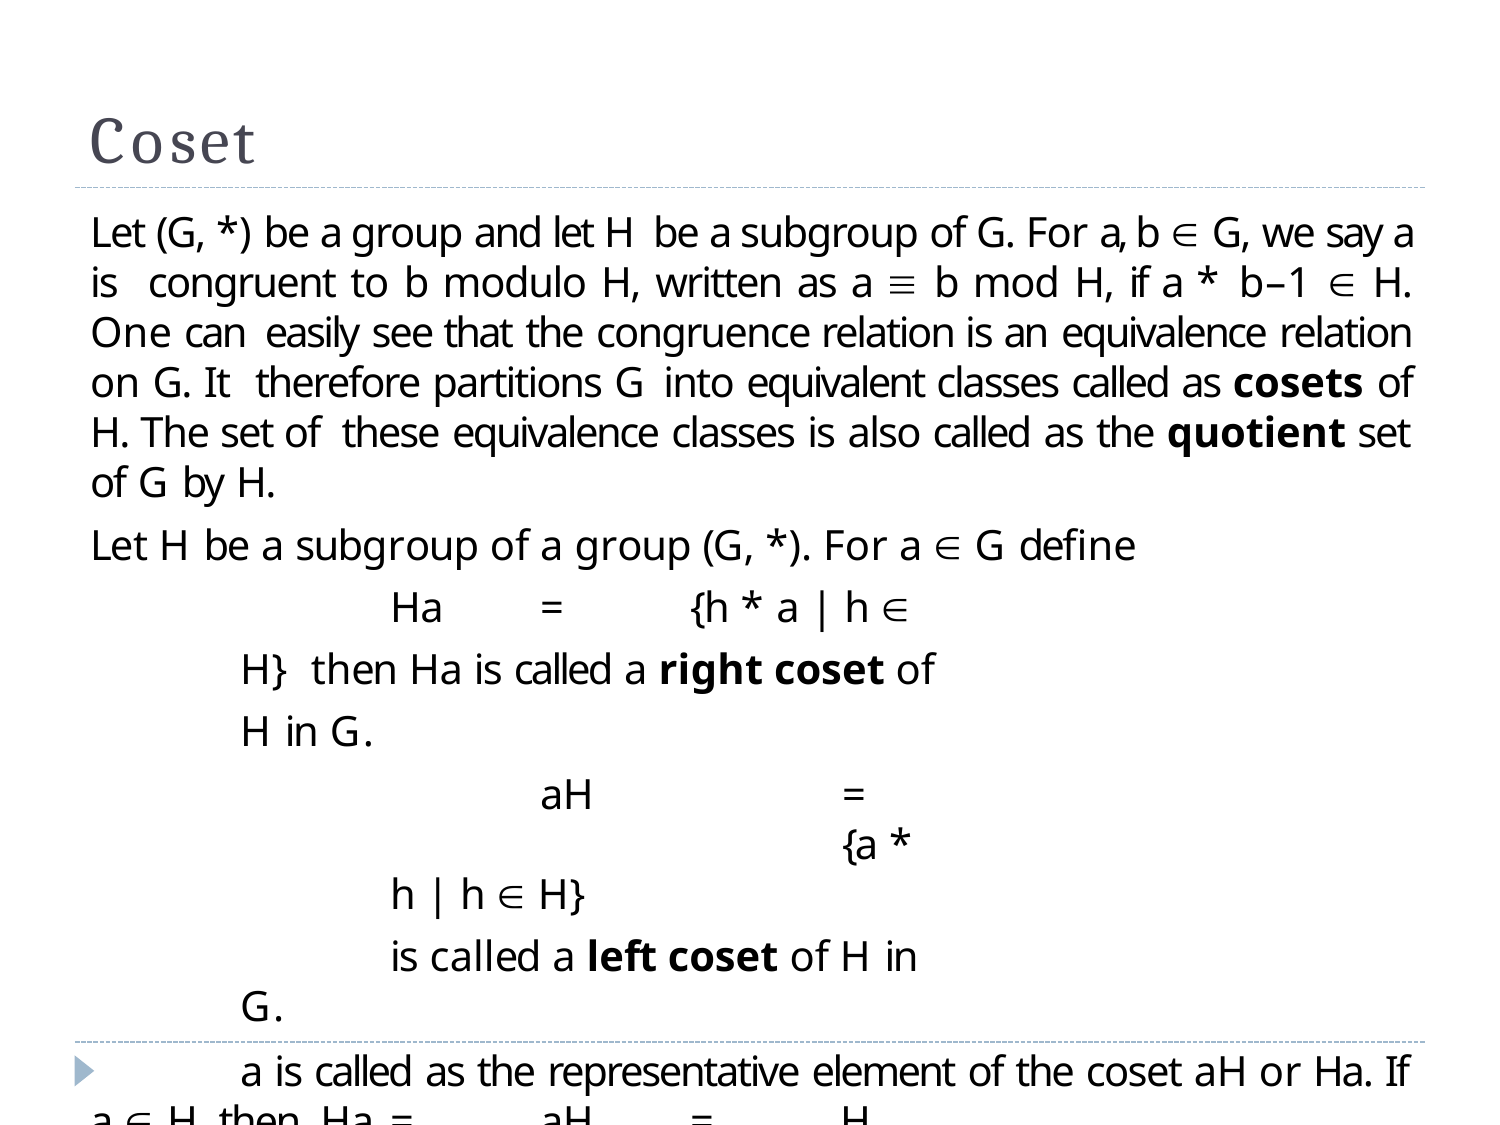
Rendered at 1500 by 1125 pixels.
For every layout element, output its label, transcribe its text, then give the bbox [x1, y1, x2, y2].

text_box Let (G, *) be a group and let H be a subgroup of G. For a, b  G, we say a is congruent to b modulo H, written as a  b mod H, if a * b–1  H. One can easily see that the congruence relation is an equivalence relation on G. It therefore partitions G into equivalent classes called as cosets of H. The set of these equivalence classes is also called as the quotient set of G by H. Let H be a subgroup of a group (G, *). For a  G define Ha = {h * a | h  H} then Ha is called a right coset of H in G. aH = {a * h | h  H} is called a left coset of H in G. a is called as the representative element of the coset aH or Ha. If a  H, then Ha = aH = H. Hence the right cosets of H in G partition G into disjoint subsets. Likewise the left cosets of H in G yield a portion of G into disjoint subsets. [87, 203, 1413, 1125]
title Coset [87, 94, 274, 203]
